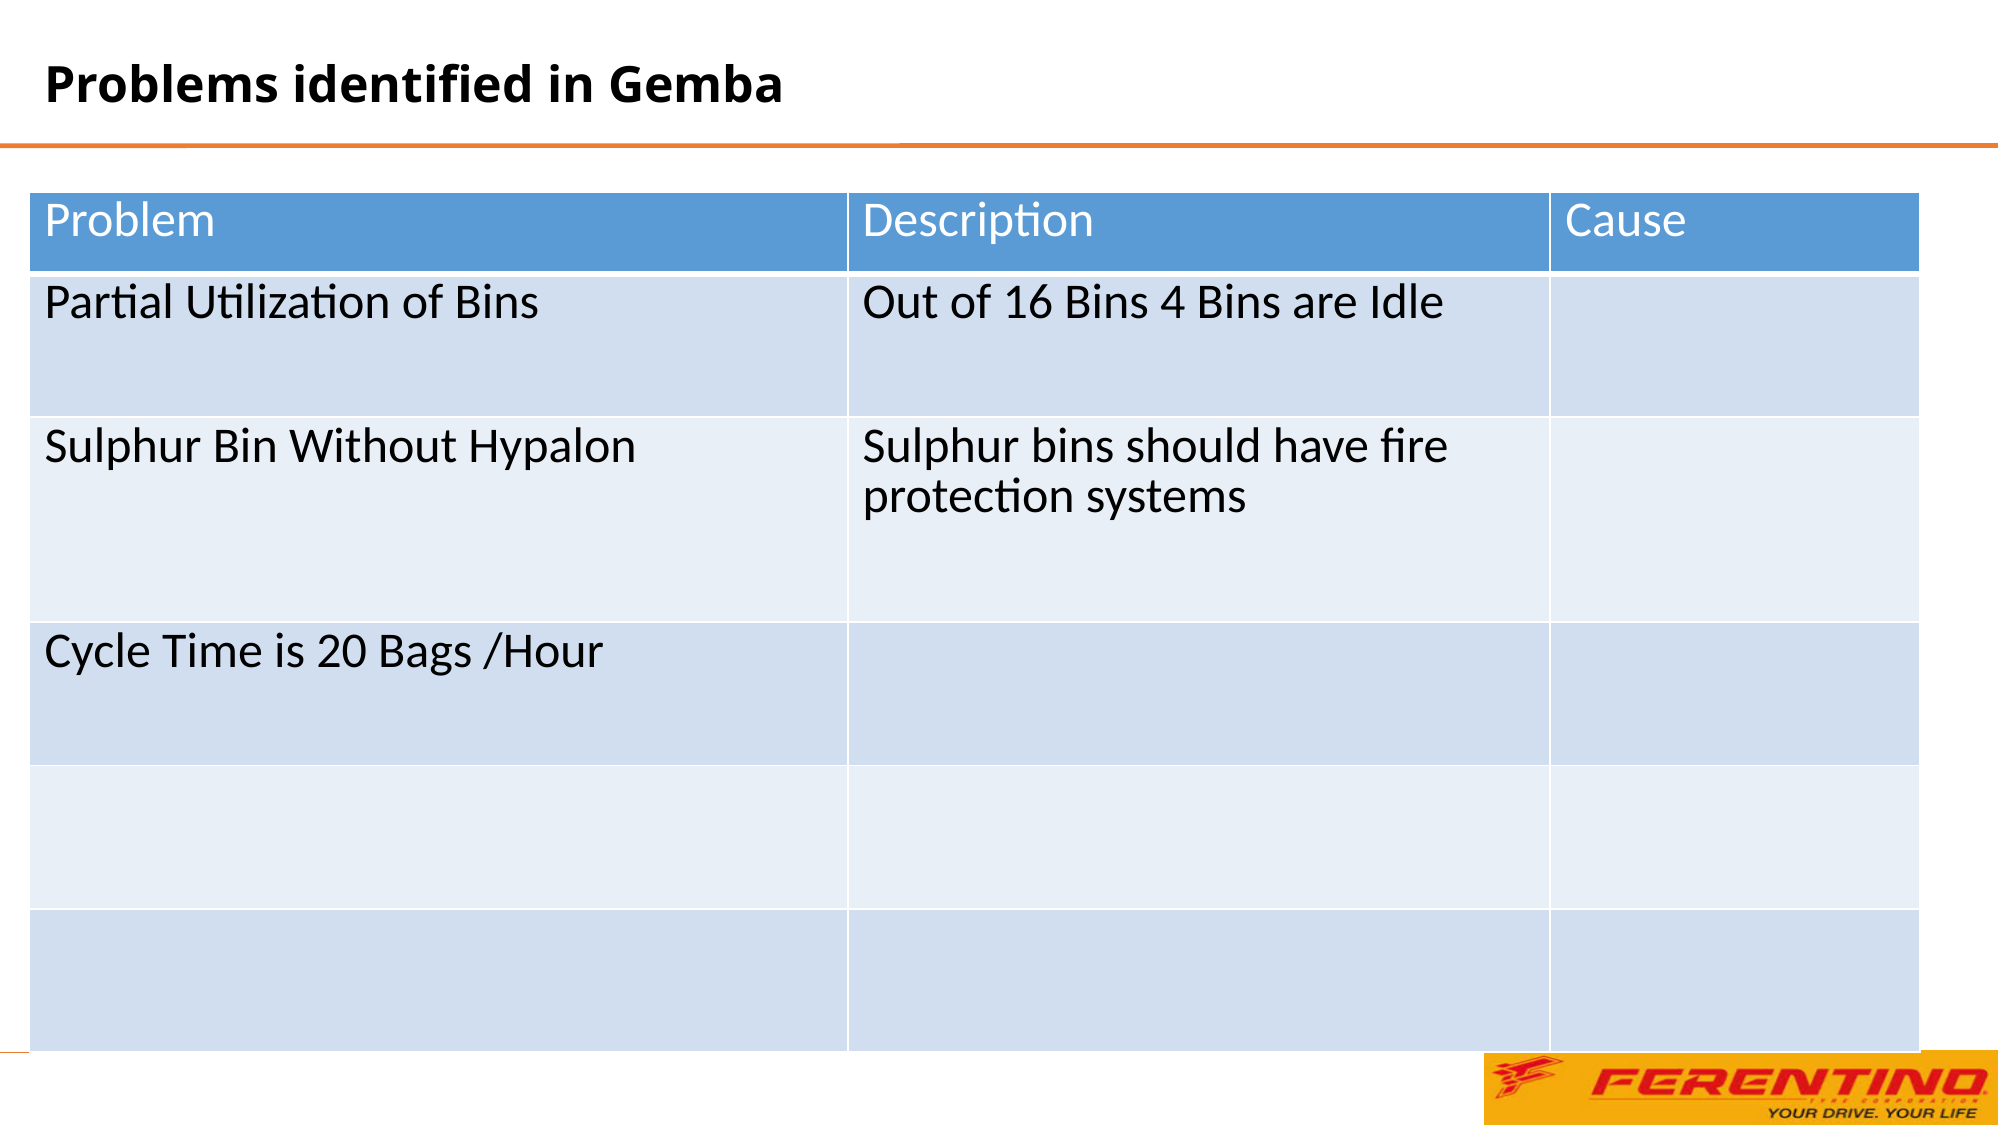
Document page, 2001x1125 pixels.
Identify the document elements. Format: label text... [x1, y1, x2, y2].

table_cell Cycle Time is 20 Bags /Hour [30, 623, 847, 765]
table_cell [1551, 277, 1919, 416]
table_cell [1551, 418, 1919, 621]
table_cell [1551, 623, 1919, 765]
table_cell [849, 766, 1549, 908]
table_cell [1551, 910, 1919, 1051]
table_cell [849, 910, 1549, 1051]
title Problems identified in Gemba [29, 38, 1585, 131]
table_cell [849, 623, 1549, 765]
table_cell [30, 910, 847, 1051]
table_header Description [849, 193, 1549, 271]
table_cell Out of 16 Bins 4 Bins are Idle [849, 277, 1549, 416]
table_cell Sulphur bins should have fire protection systems [849, 418, 1549, 621]
table_header Problem [30, 193, 847, 271]
table_cell [30, 766, 847, 908]
table_header Cause [1551, 193, 1919, 271]
table_cell Partial Utilization of Bins [30, 277, 847, 416]
picture [1484, 1050, 1998, 1125]
table_cell Sulphur Bin Without Hypalon [30, 418, 847, 621]
table_cell [1551, 766, 1919, 908]
